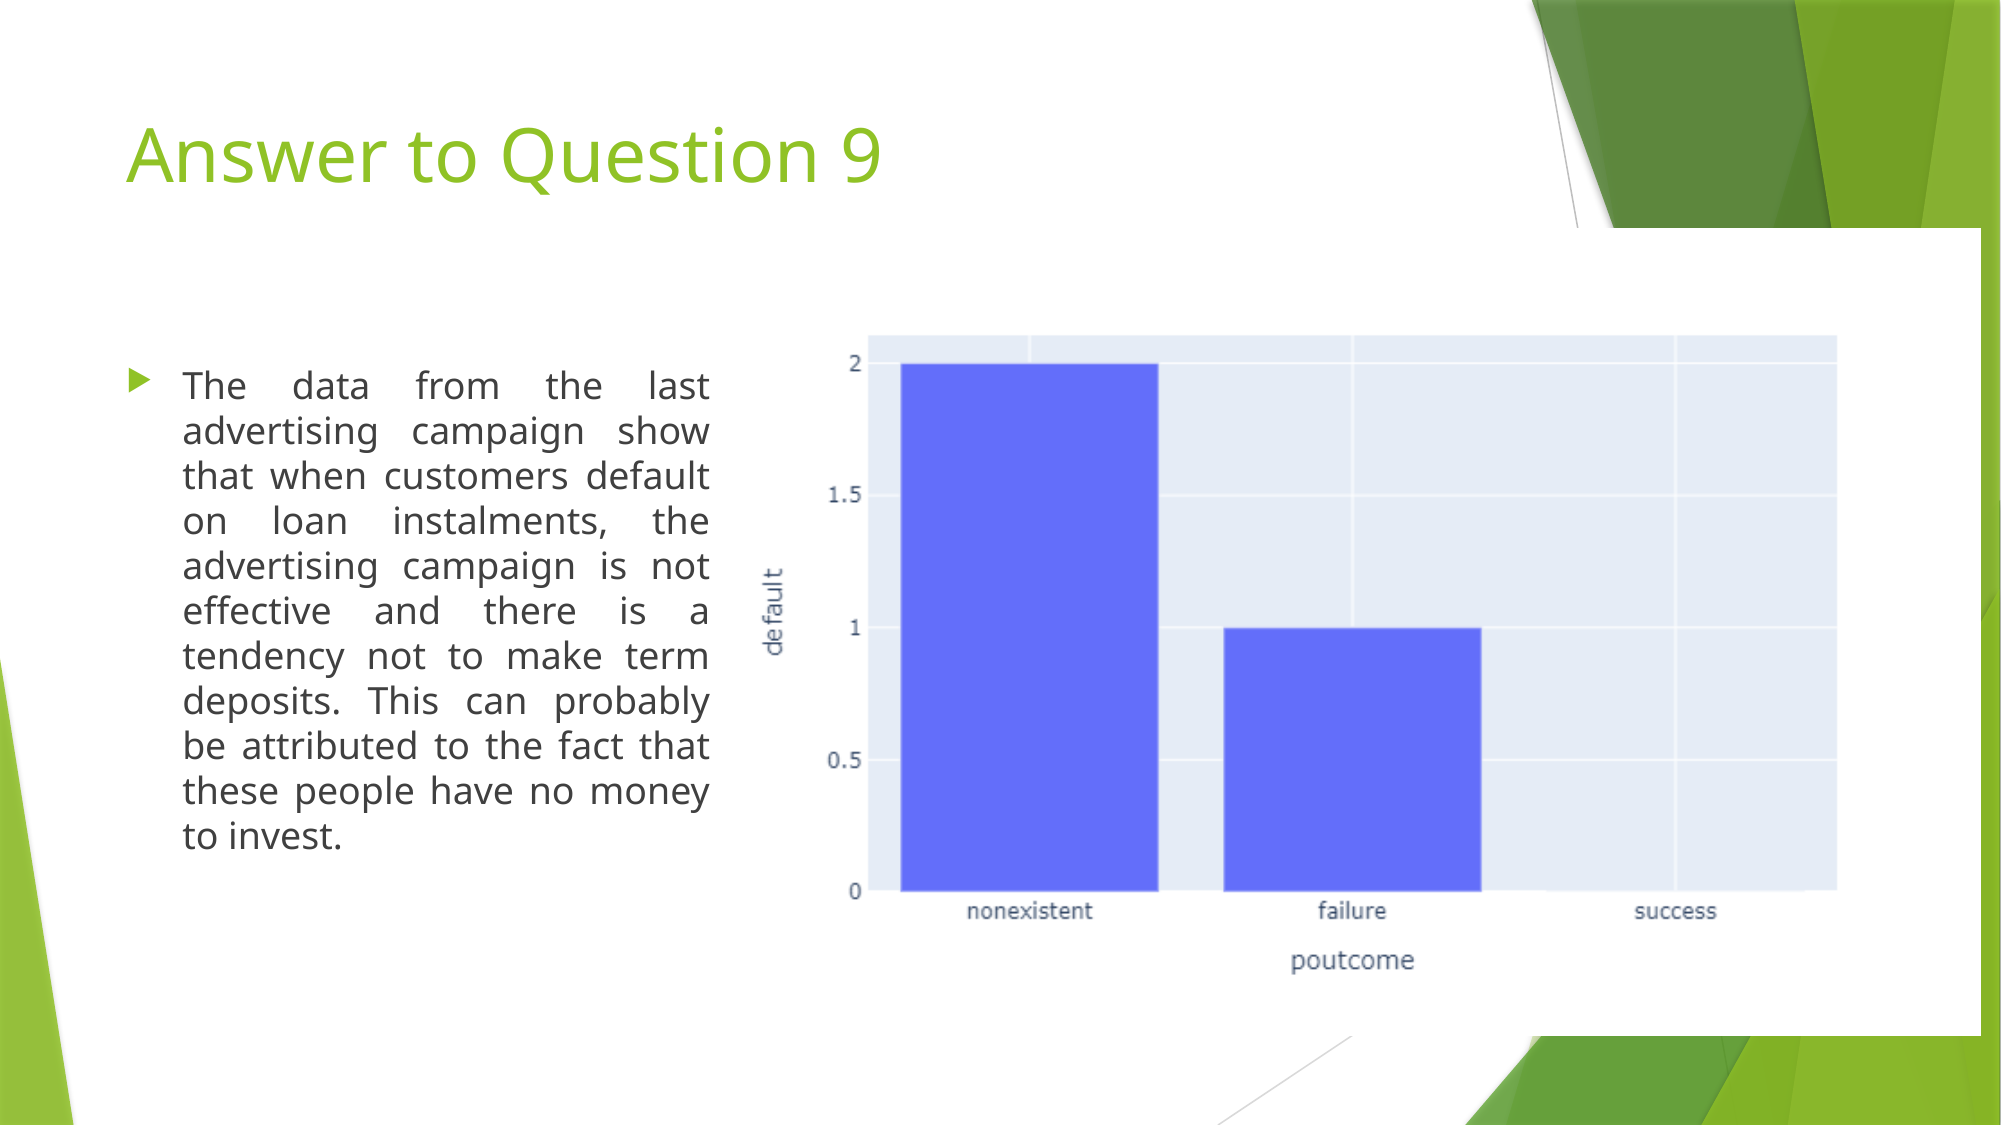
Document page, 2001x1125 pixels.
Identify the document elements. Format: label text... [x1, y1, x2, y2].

list The data from the last advertising campaign show that when customers default on loan instalments, the advertising campaign is not effective and there is a tendency not to make term deposits. This can probably be attributed to the fact that these people have no money to invest. [111, 354, 720, 992]
title Answer to Question 9 [111, 99, 1522, 317]
picture [725, 228, 1982, 1036]
